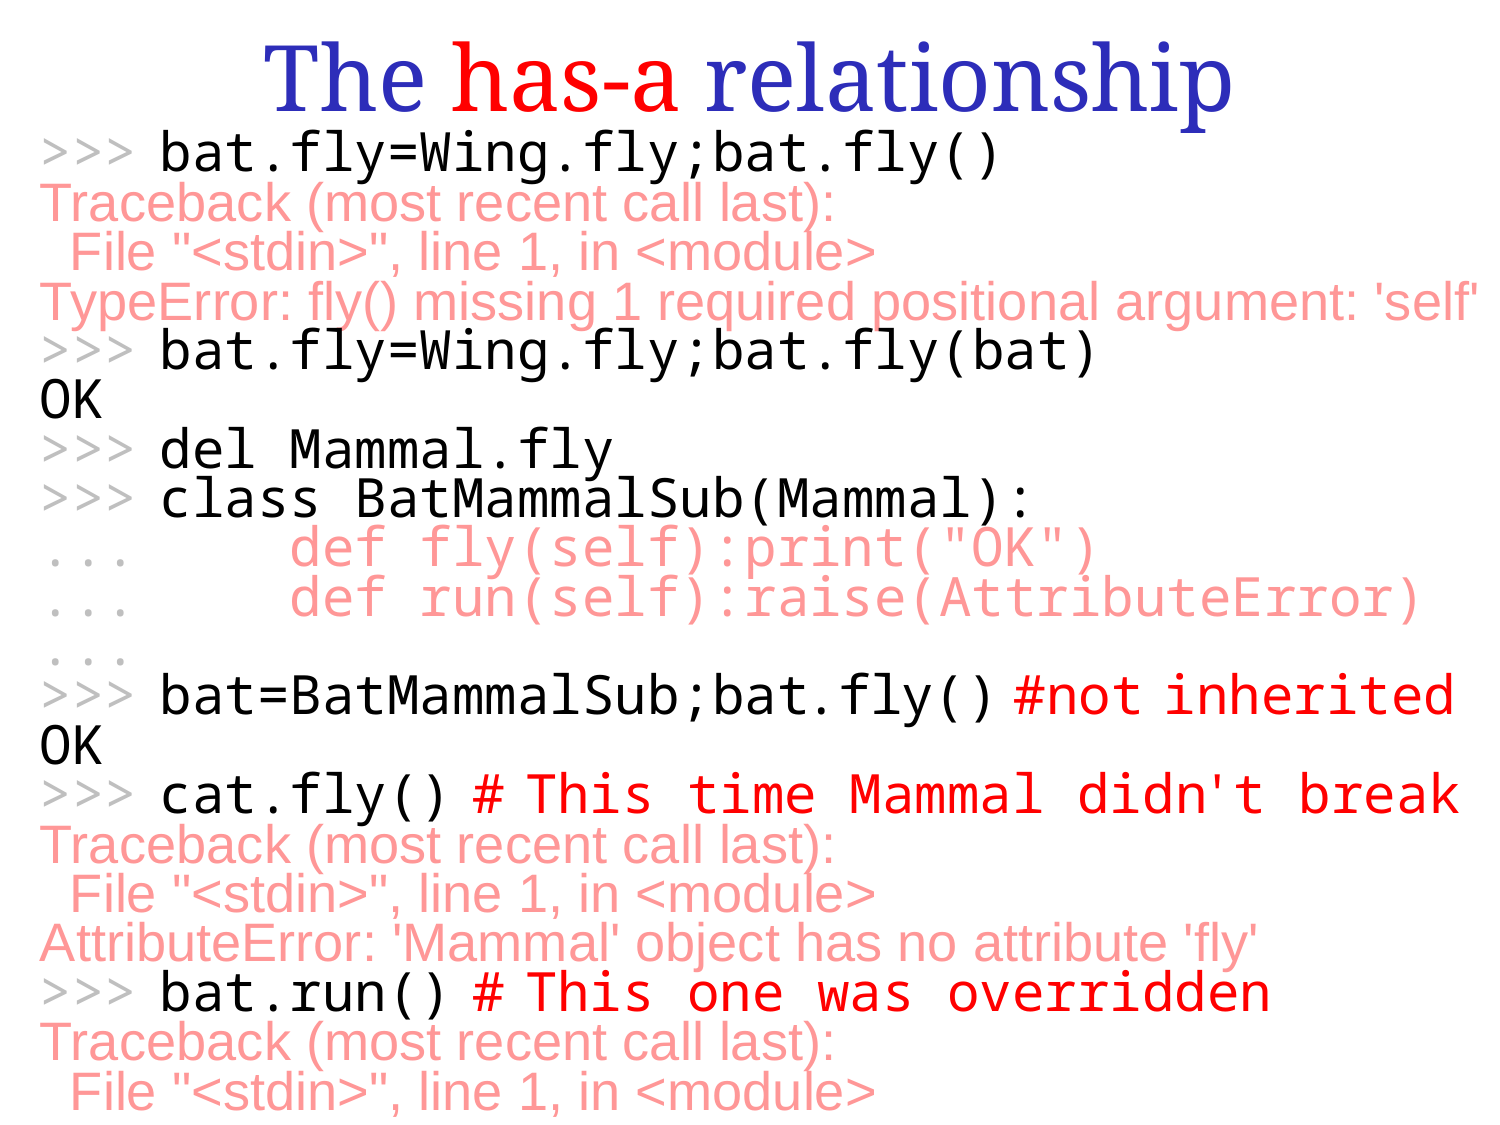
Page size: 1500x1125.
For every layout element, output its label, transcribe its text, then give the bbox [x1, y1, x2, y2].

text_box >>> bat.fly=Wing.fly;bat.fly() Traceback (most recent call last): File "<stdin>", line 1, in <module> TypeError: fly() missing 1 required positional argument: 'self' >>> bat.fly=Wing.fly;bat.fly(bat) OK >>> del Mammal.fly >>> class BatMammalSub(Mammal): ... def fly(self):print("OK") ... def run(self):raise(AttributeError) ... >>> bat=BatMammalSub;bat.fly() #not inherited OK >>> cat.fly() # This time Mammal didn't break Traceback (most recent call last): File "<stdin>", line 1, in <module> AttributeError: 'Mammal' object has no attribute 'fly' >>> bat.run() # This one was overridden Traceback (most recent call last): File "<stdin>", line 1, in <module> [24, 125, 1500, 1124]
text_box The has-a relationship [0, 12, 1500, 138]
